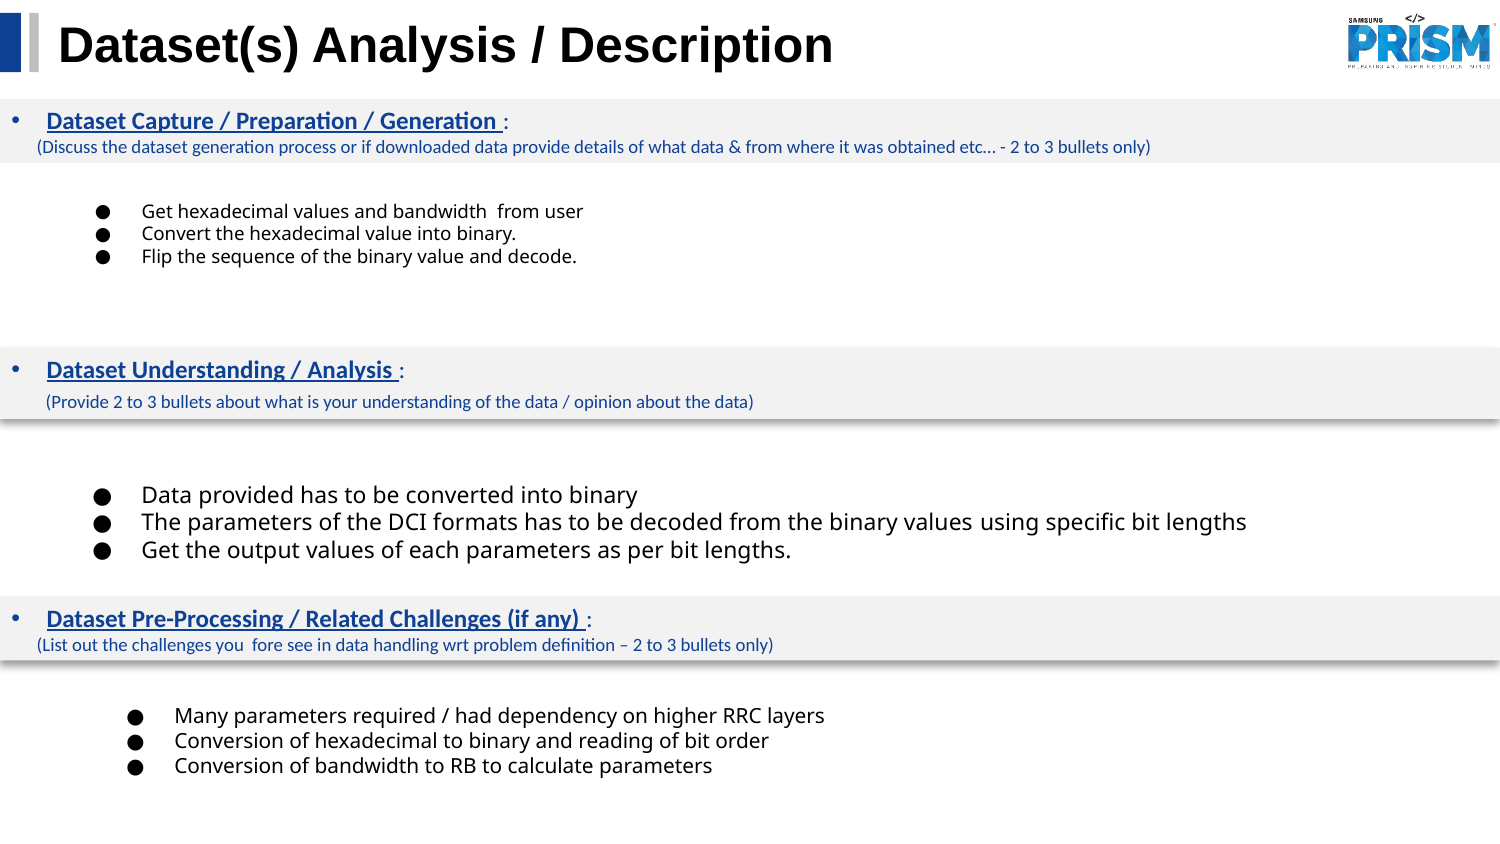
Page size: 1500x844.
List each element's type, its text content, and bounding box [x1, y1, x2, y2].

text_box Many parameters required / had dependency on higher RRC layers Conversion of hexadecimal to binary and reading of bit order Conversion of bandwidth to RB to calculate parameters [84, 687, 1384, 793]
text_box Dataset(s) Analysis / Description [46, 6, 1204, 79]
text_box Dataset Capture / Preparation / Generation : (Discuss the dataset generation process or if downloaded data provide details of what data & from where it was obtained etc… - 2 to 3 bullets only) [0, 99, 1500, 163]
text_box [29, 12, 39, 73]
picture [1345, 12, 1500, 72]
text_box [0, 12, 21, 73]
text_box Data provided has to be converted into binary The parameters of the DCI formats has to be decoded from the binary values using specific bit lengths Get the output values of each parameters as per bit lengths. [51, 465, 1348, 578]
text_box Dataset Understanding / Analysis : (Provide 2 to 3 bullets about what is your understanding of the data / opinion about the data) [0, 347, 1500, 419]
text_box Get hexadecimal values and bandwidth from user Convert the hexadecimal value into binary. Flip the sequence of the binary value and decode. [51, 184, 1174, 282]
text_box Dataset Pre-Processing / Related Challenges (if any) : (List out the challenges you fore see in data handling wrt problem definition – 2 to 3 bullets only) [0, 596, 1500, 661]
